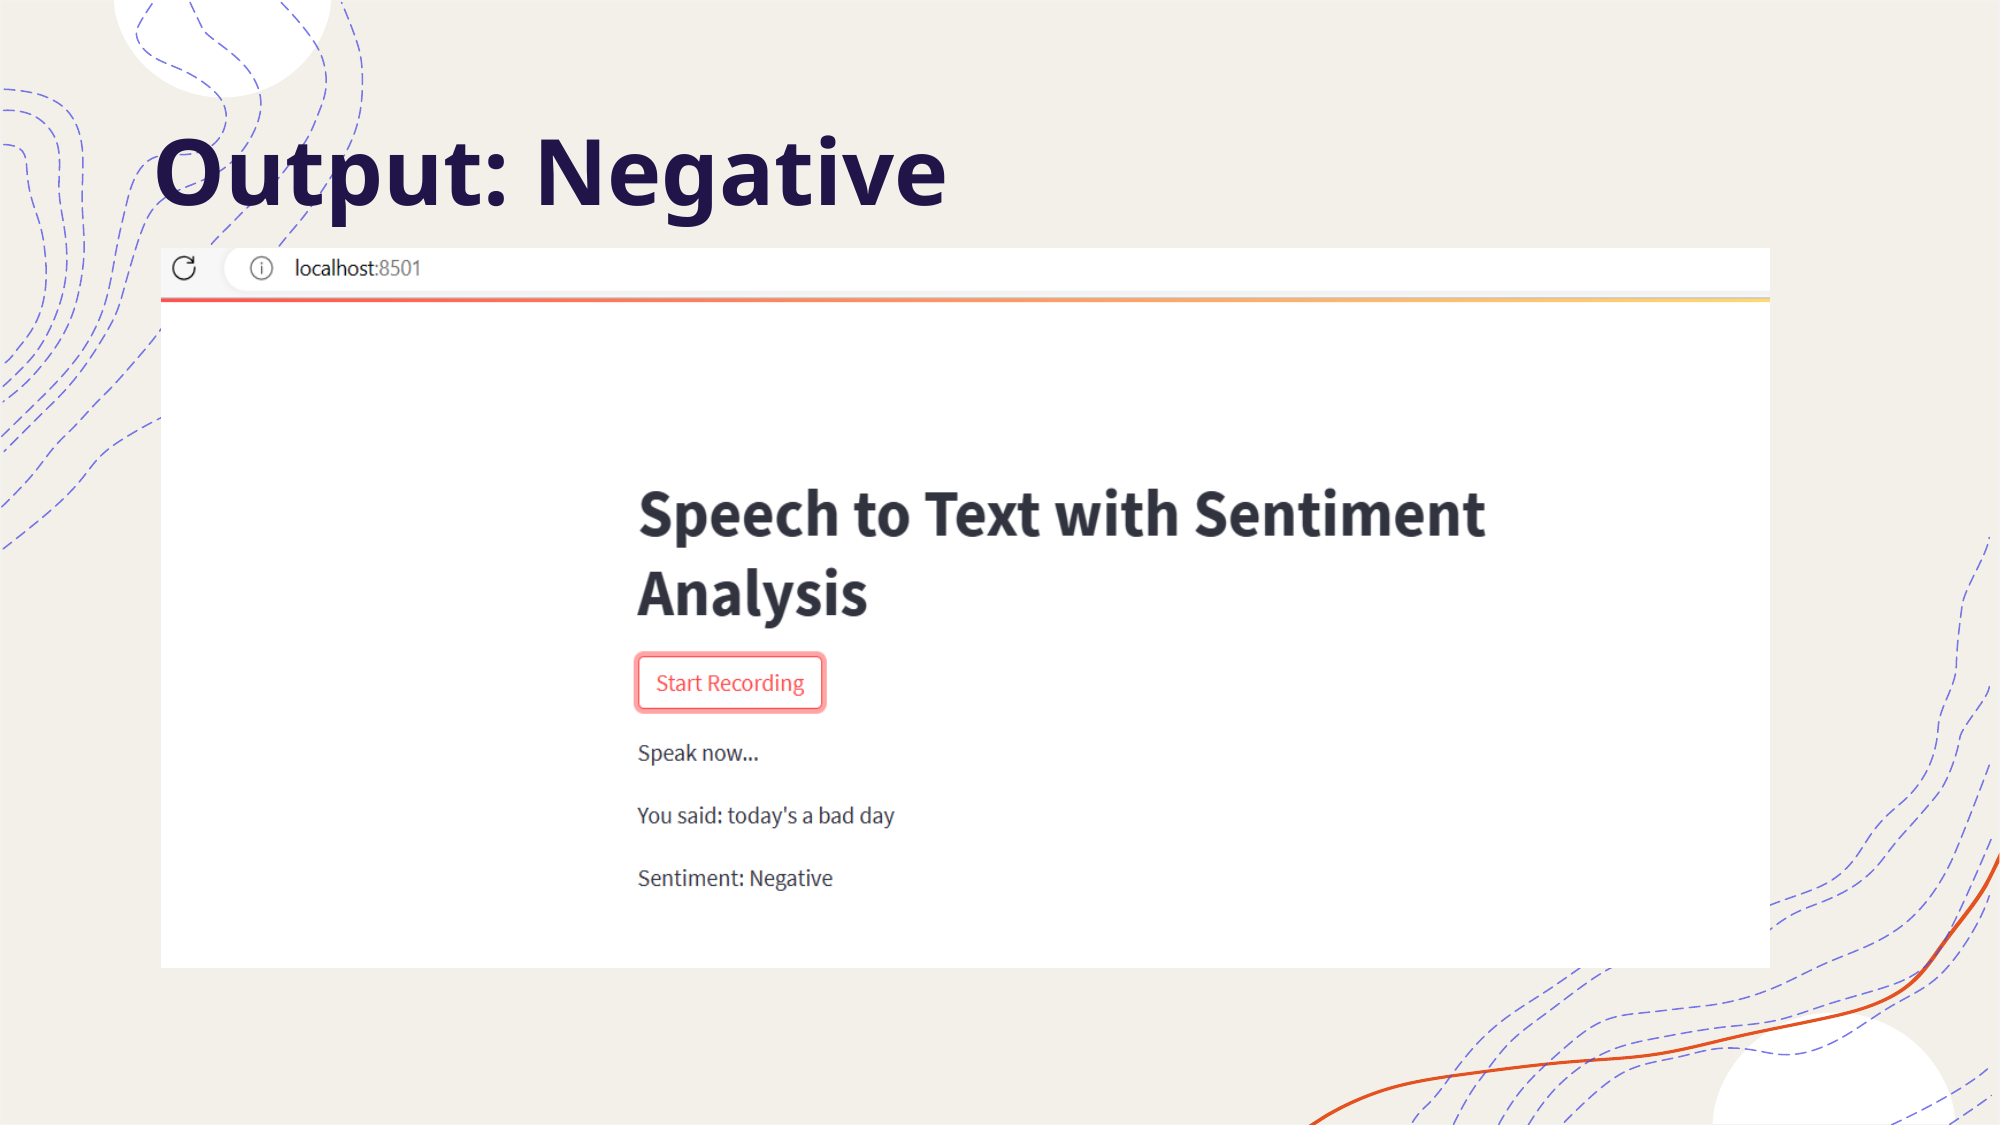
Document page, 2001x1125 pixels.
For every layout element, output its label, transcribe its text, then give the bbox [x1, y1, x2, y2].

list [161, 248, 1770, 968]
title Output: Negative [137, 59, 1863, 278]
